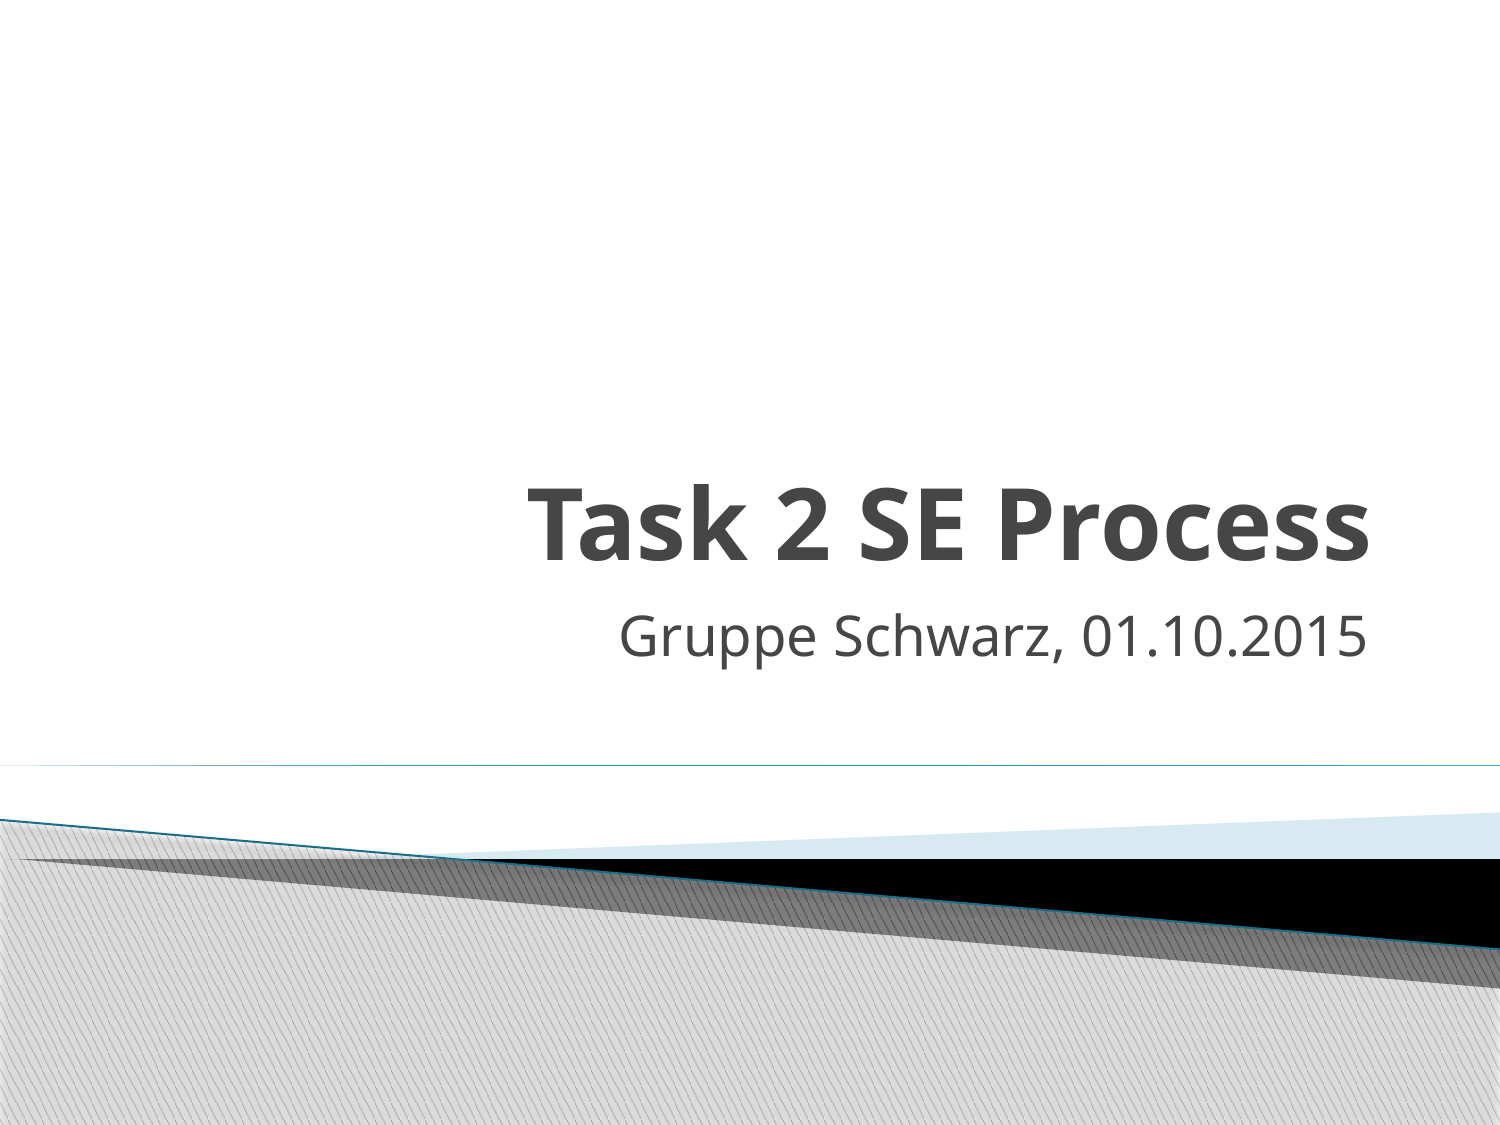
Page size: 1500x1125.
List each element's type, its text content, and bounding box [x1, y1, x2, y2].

title Task 2 SE Process [112, 287, 1388, 588]
picture [5, 859, 1500, 989]
subtitle Gruppe Schwarz, 01.10.2015 [112, 592, 1388, 790]
